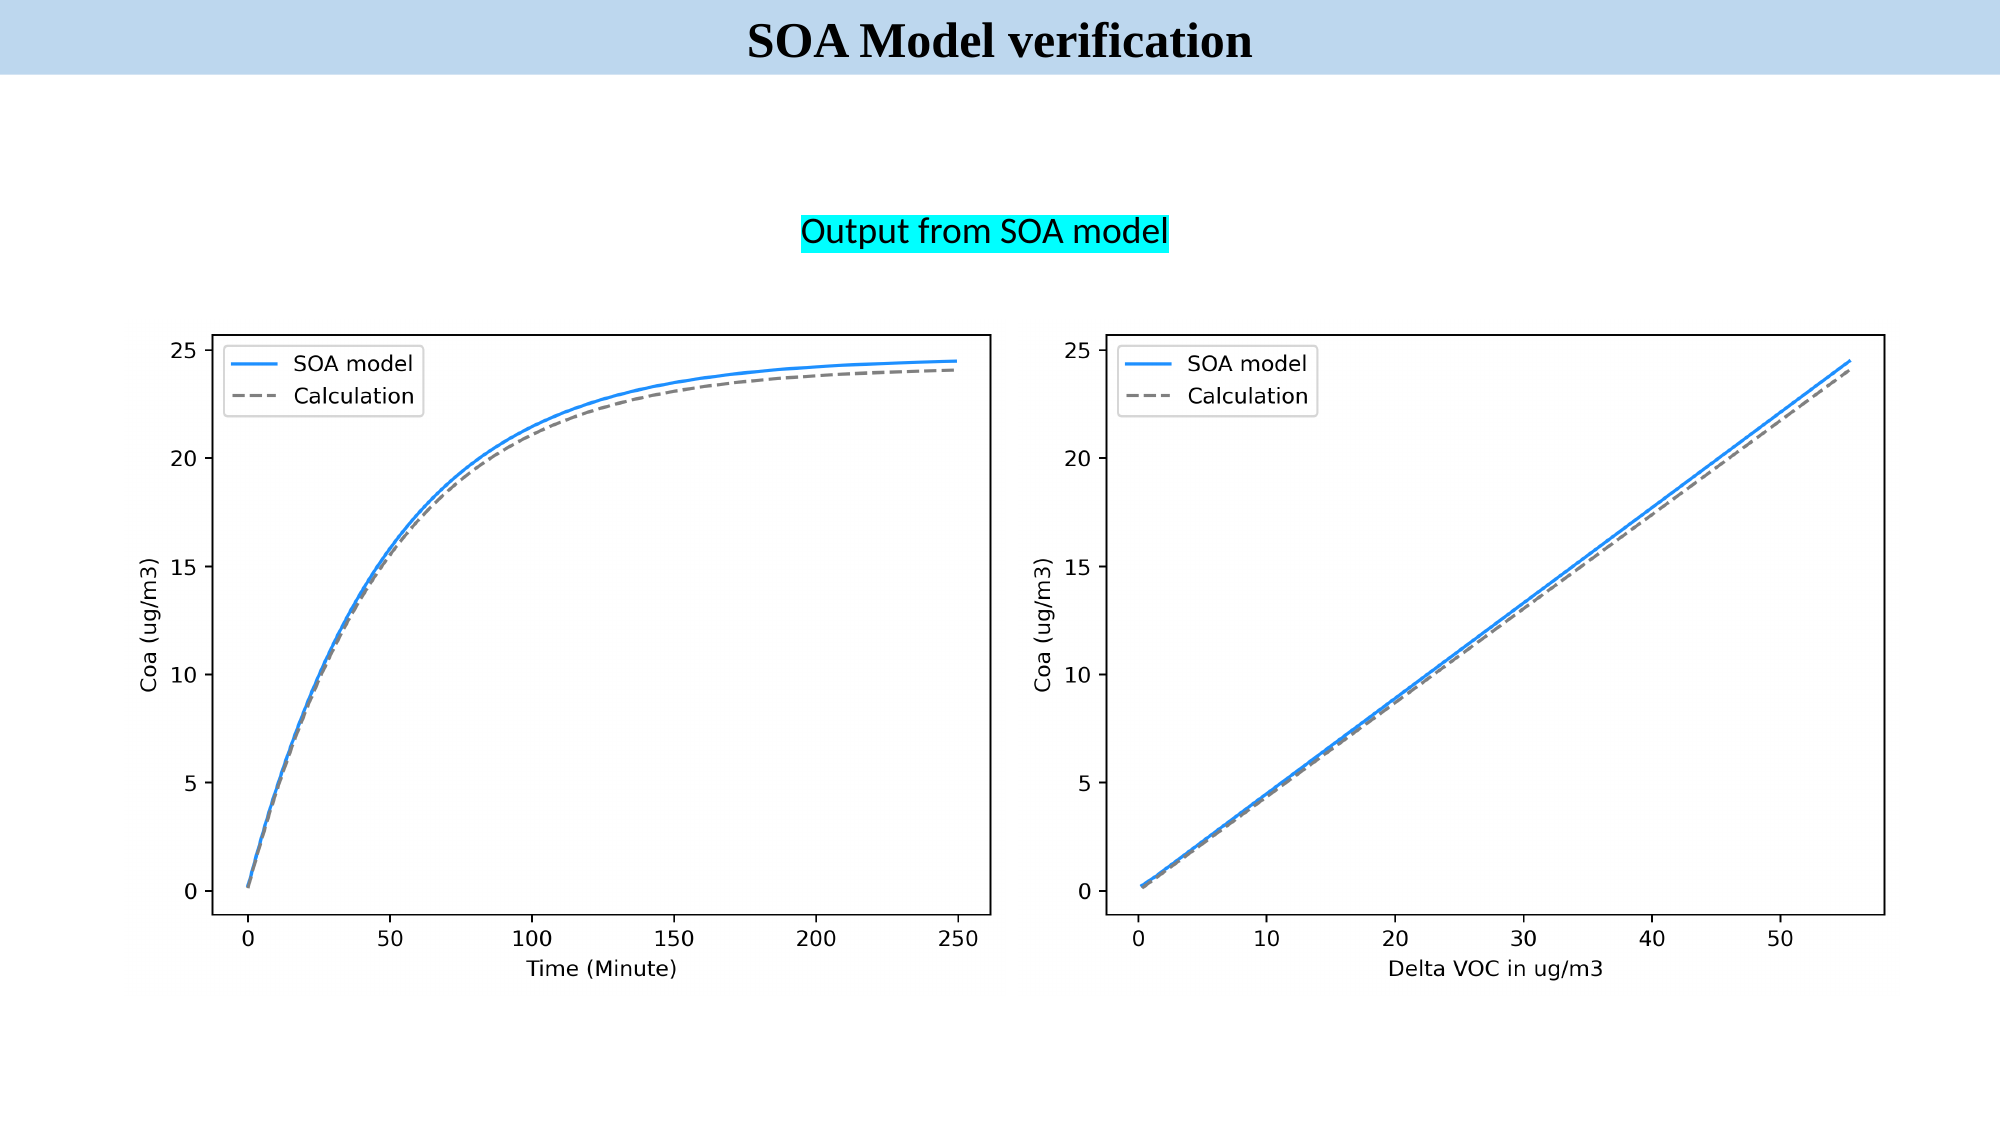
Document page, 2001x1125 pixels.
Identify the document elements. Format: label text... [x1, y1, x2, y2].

picture [1018, 319, 1900, 996]
text_box SOA Model verification [0, 0, 2000, 75]
text_box Output from SOA model [124, 198, 1846, 259]
picture [124, 319, 1006, 996]
